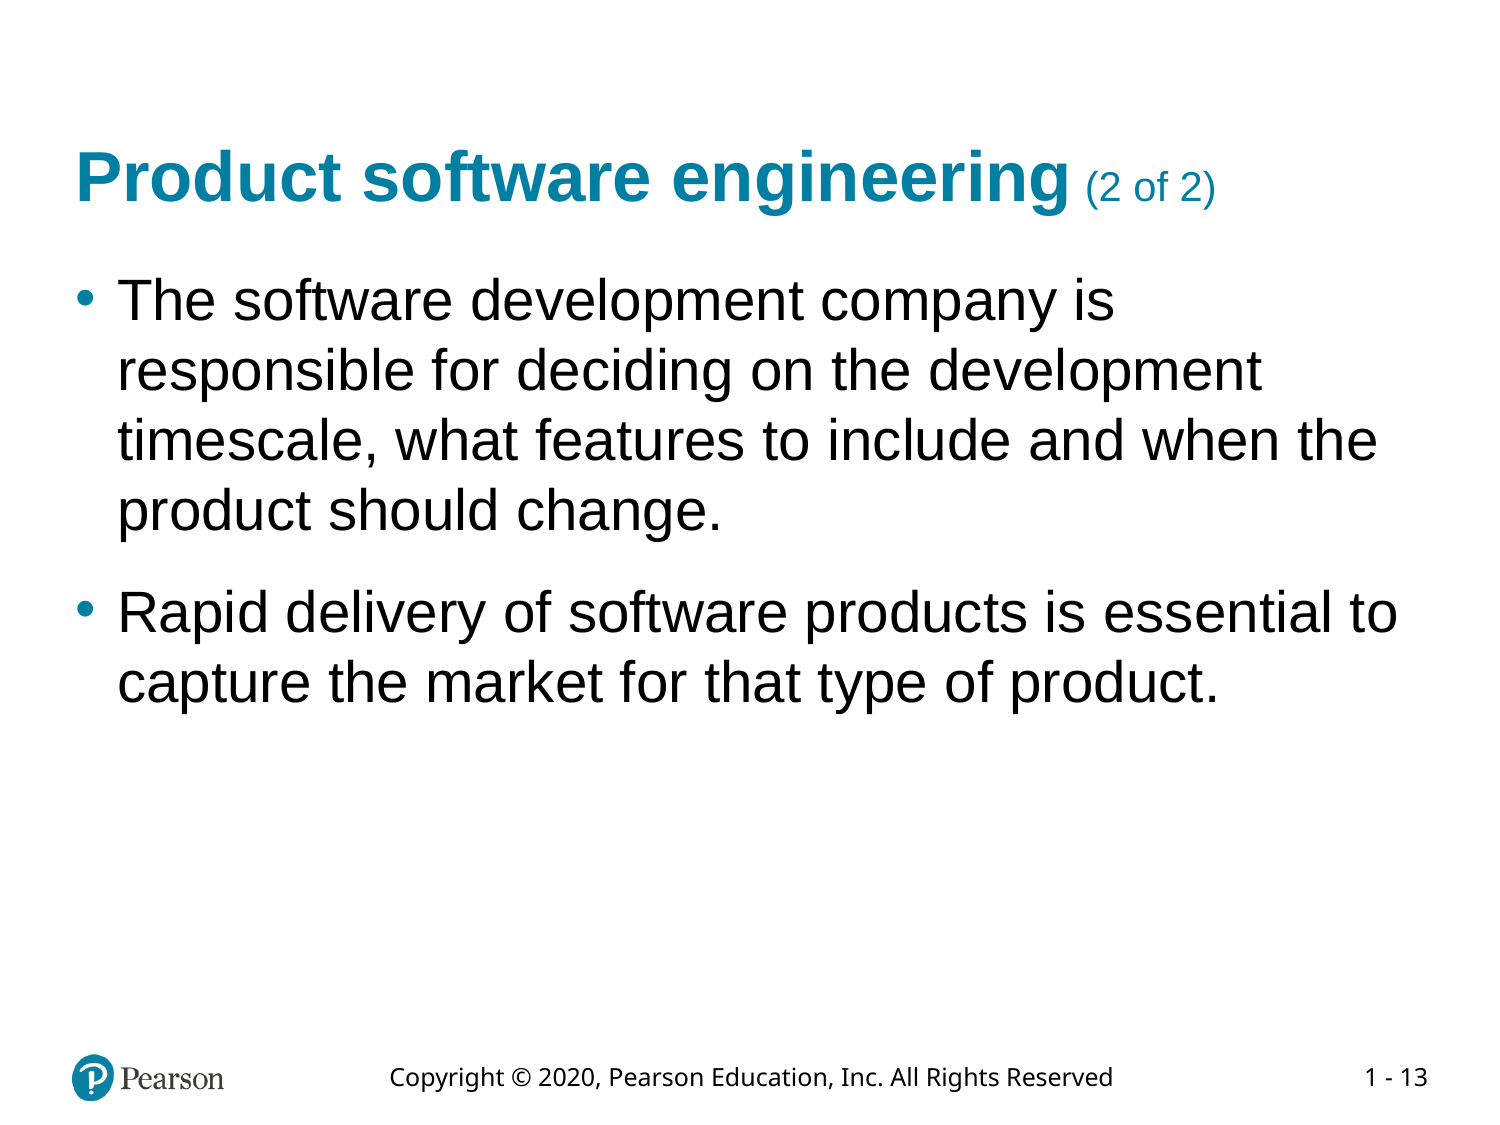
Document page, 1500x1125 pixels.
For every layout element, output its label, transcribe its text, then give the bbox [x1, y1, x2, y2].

picture [72, 1087, 83, 1101]
picture [81, 1064, 107, 1089]
list The software development company is responsible for deciding on the development timescale, what features to include and when the product should change. Rapid delivery of software products is essential to capture the market for that type of product. [75, 262, 1425, 1005]
picture [72, 1054, 89, 1072]
picture [99, 1054, 224, 1101]
title Product software engineering (2 of 2) [75, 35, 1425, 216]
